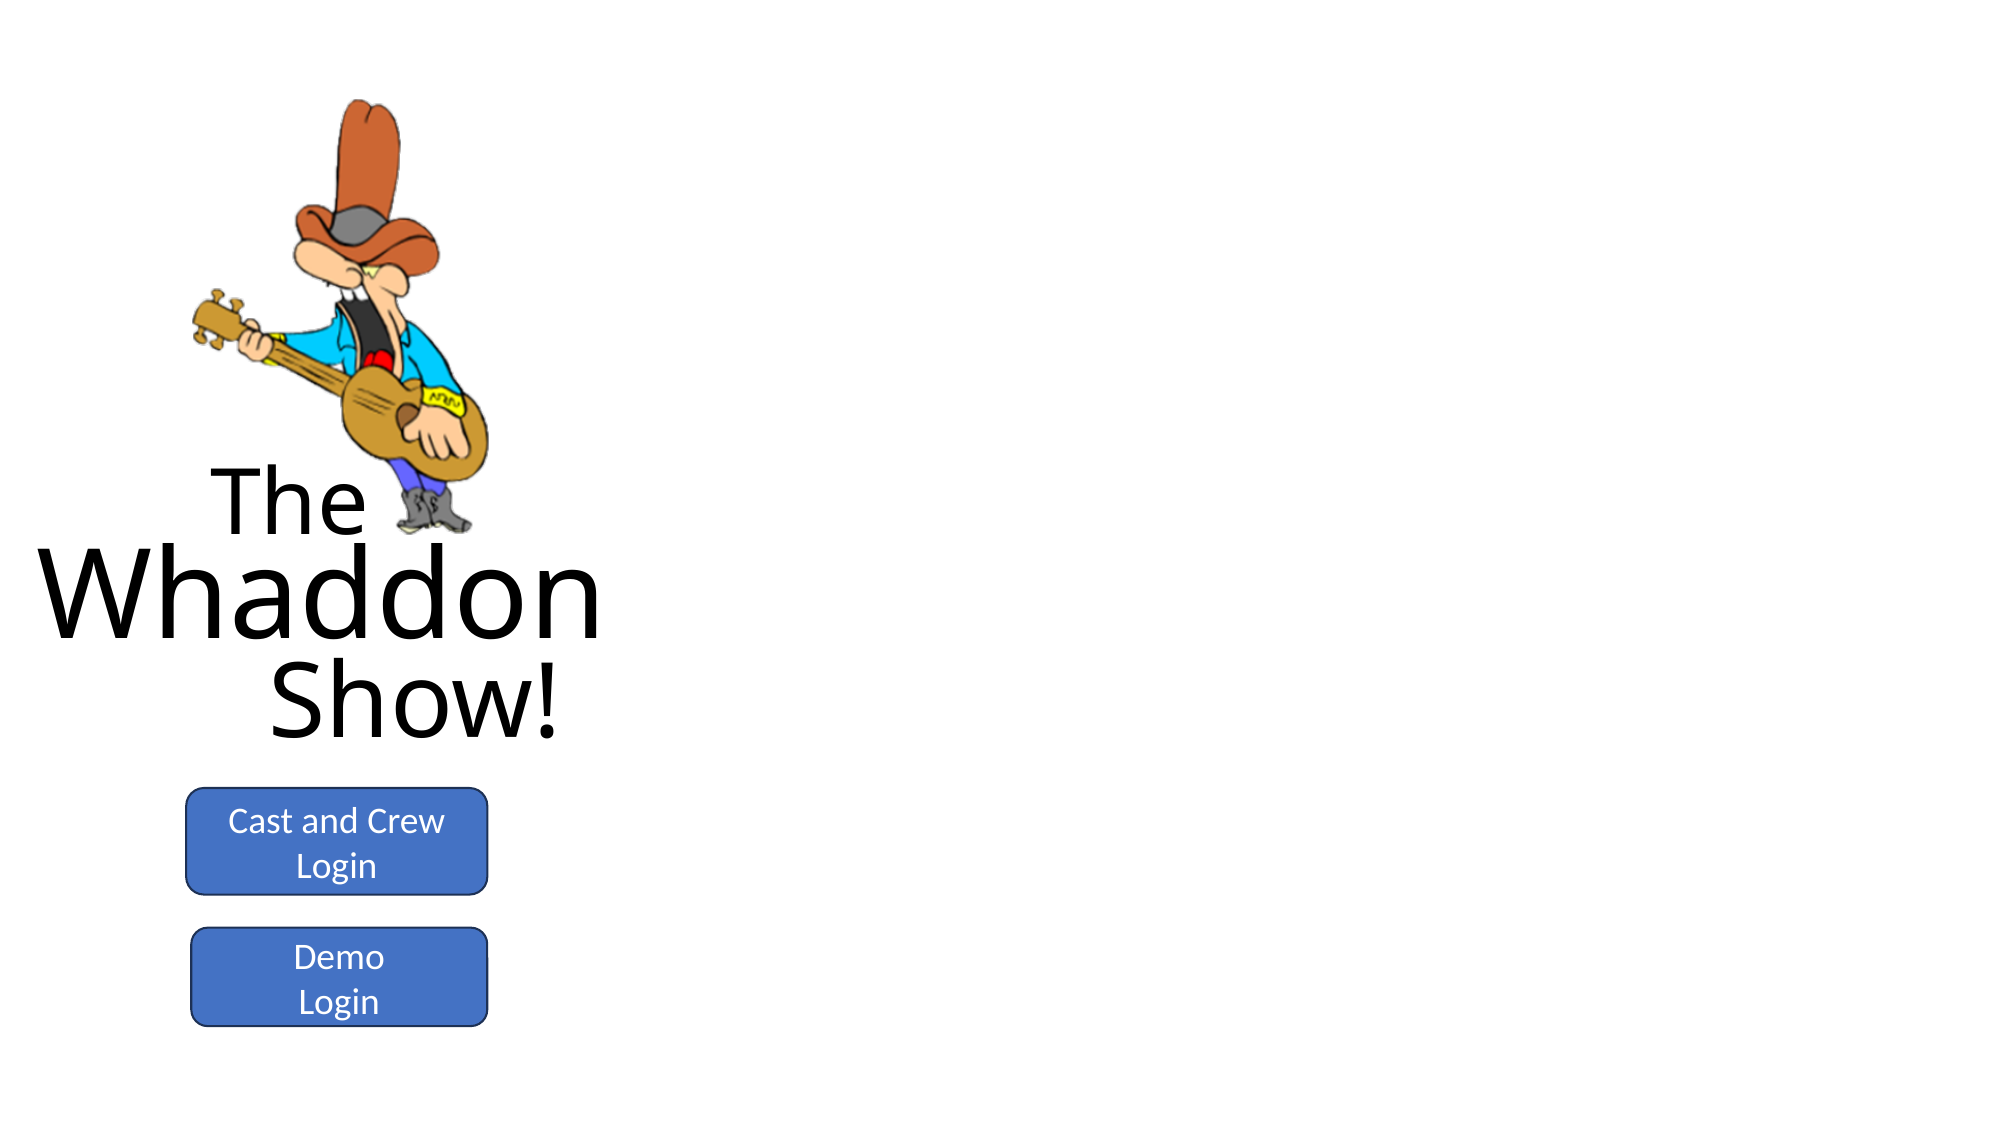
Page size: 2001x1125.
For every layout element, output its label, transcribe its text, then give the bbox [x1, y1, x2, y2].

picture [191, 98, 490, 435]
text_box Cast and Crew Login [185, 786, 489, 896]
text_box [0, 435, 644, 768]
text_box Demo Login [190, 926, 489, 1028]
